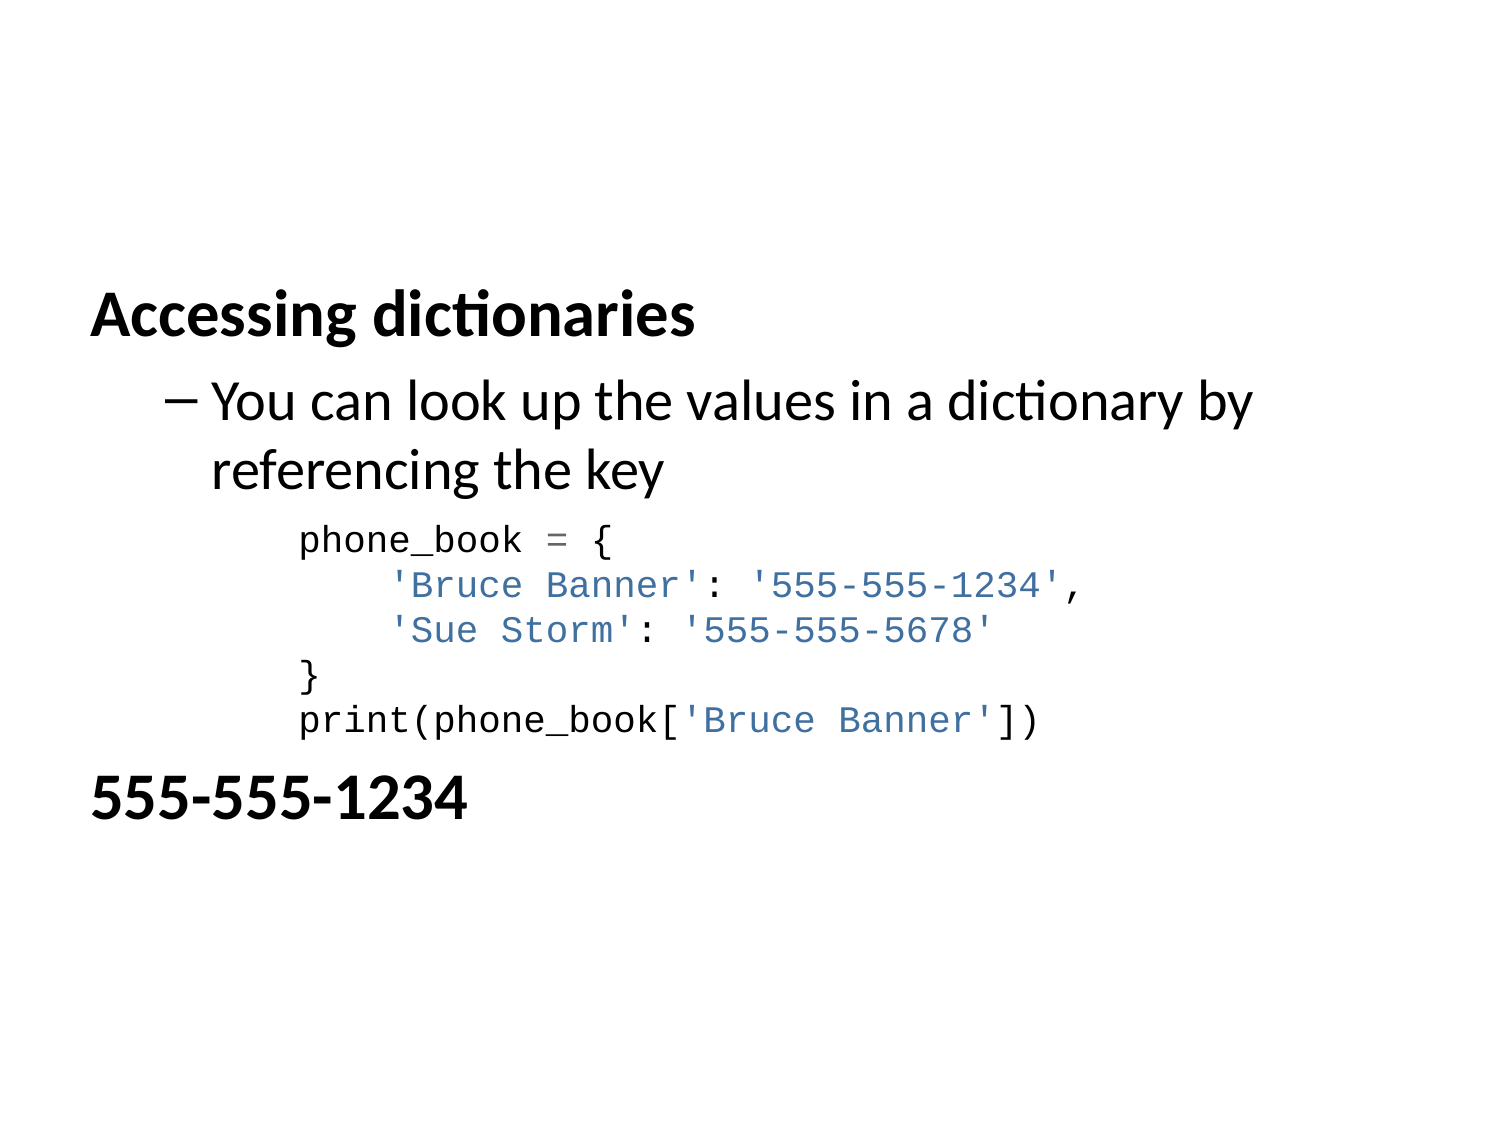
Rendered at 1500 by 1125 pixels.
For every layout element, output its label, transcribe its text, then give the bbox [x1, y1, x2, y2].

list Accessing dictionaries You can look up the values in a dictionary by referencing the key phone_book = { 'Bruce Banner': '555-555-1234', 'Sue Storm': '555-555-5678' } print(phone_book['Bruce Banner']) 555-555-1234 [75, 262, 1425, 1005]
